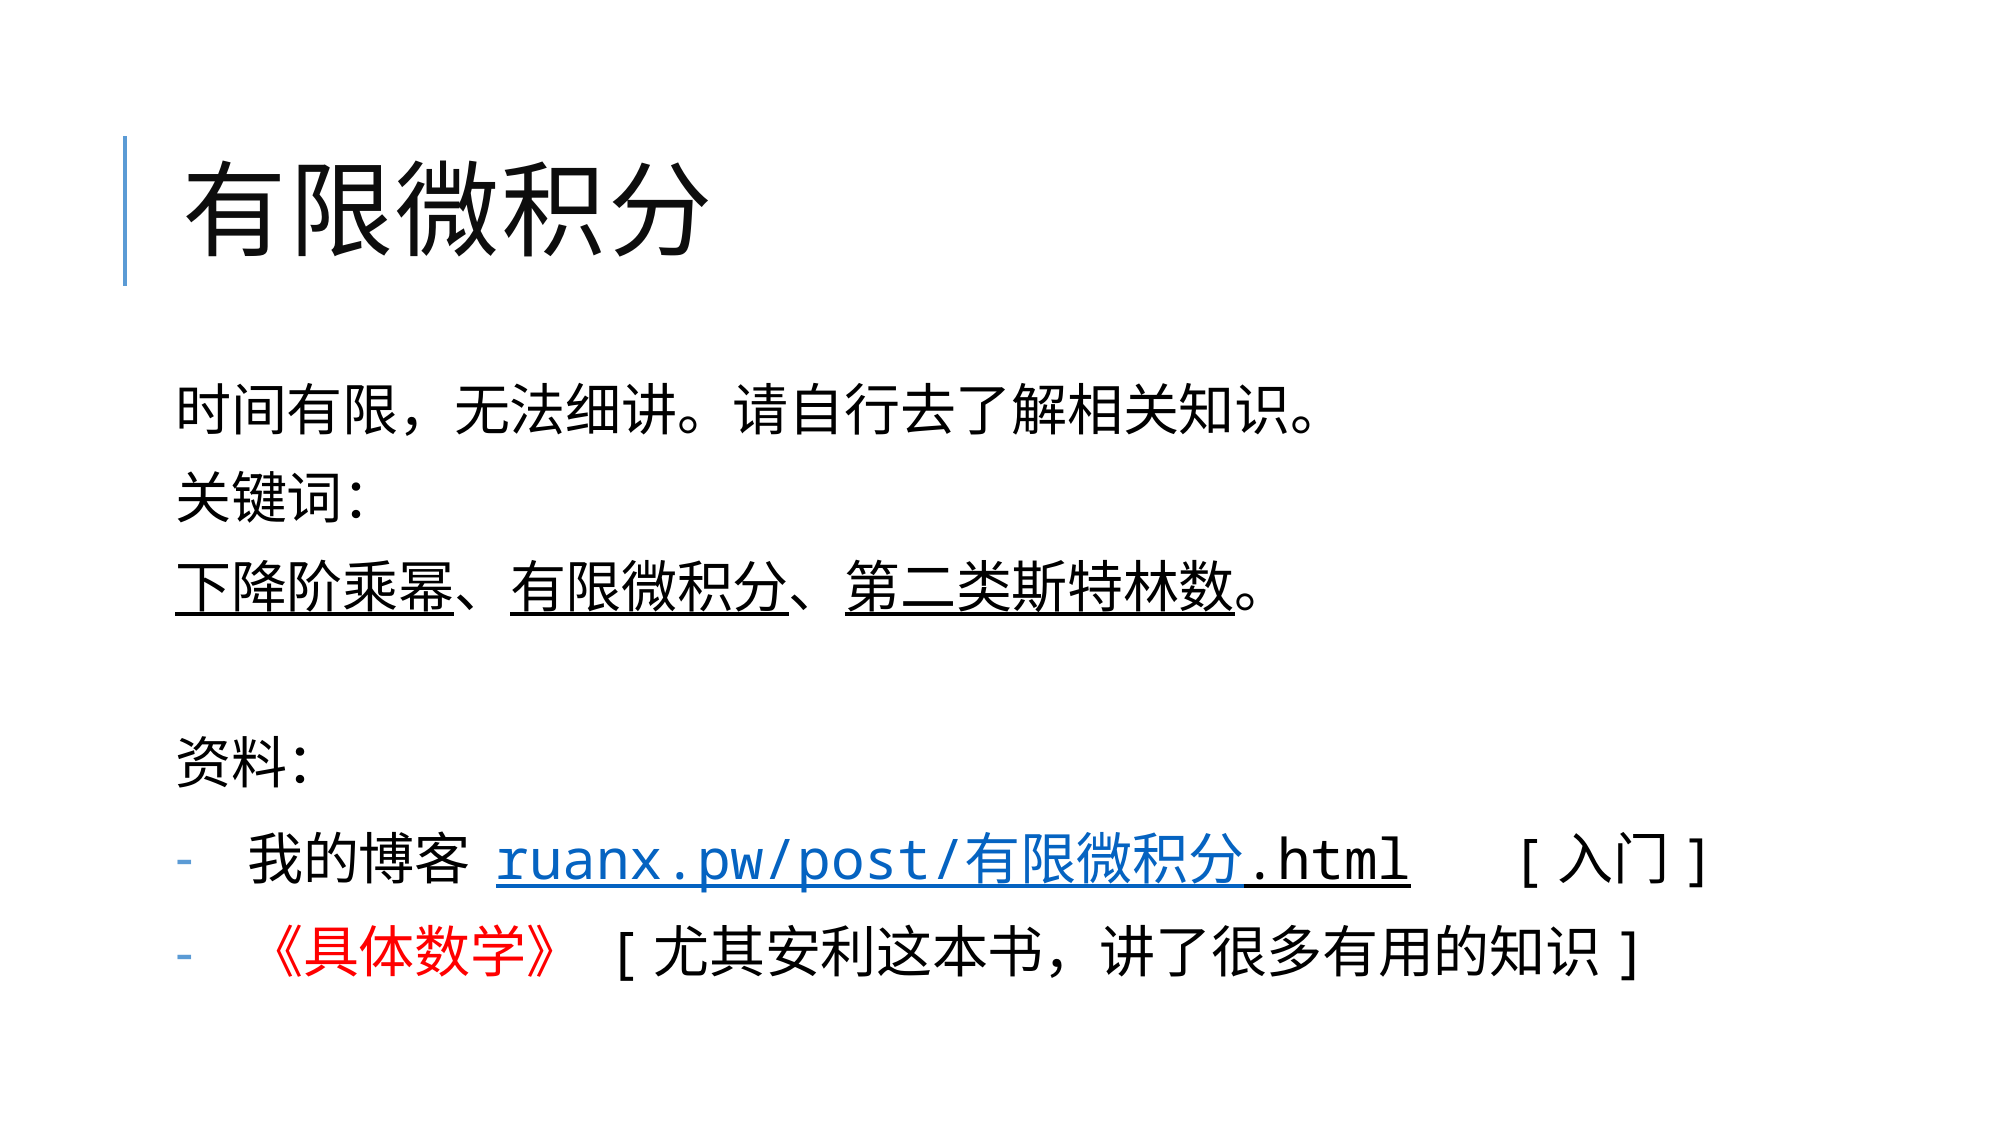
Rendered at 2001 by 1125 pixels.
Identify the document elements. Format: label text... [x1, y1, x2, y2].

list 时间有限，无法细讲。请自行去了解相关知识。 关键词： 下降阶乘幂、有限微积分、第二类斯特林数。 资料： 我的博客 ruanx.pw/post/有限微积分.html [入门] 《具体数学》 [尤其安利这本书，讲了很多有用的知识] [168, 375, 1763, 1035]
title 有限微积分 [168, 96, 1763, 342]
